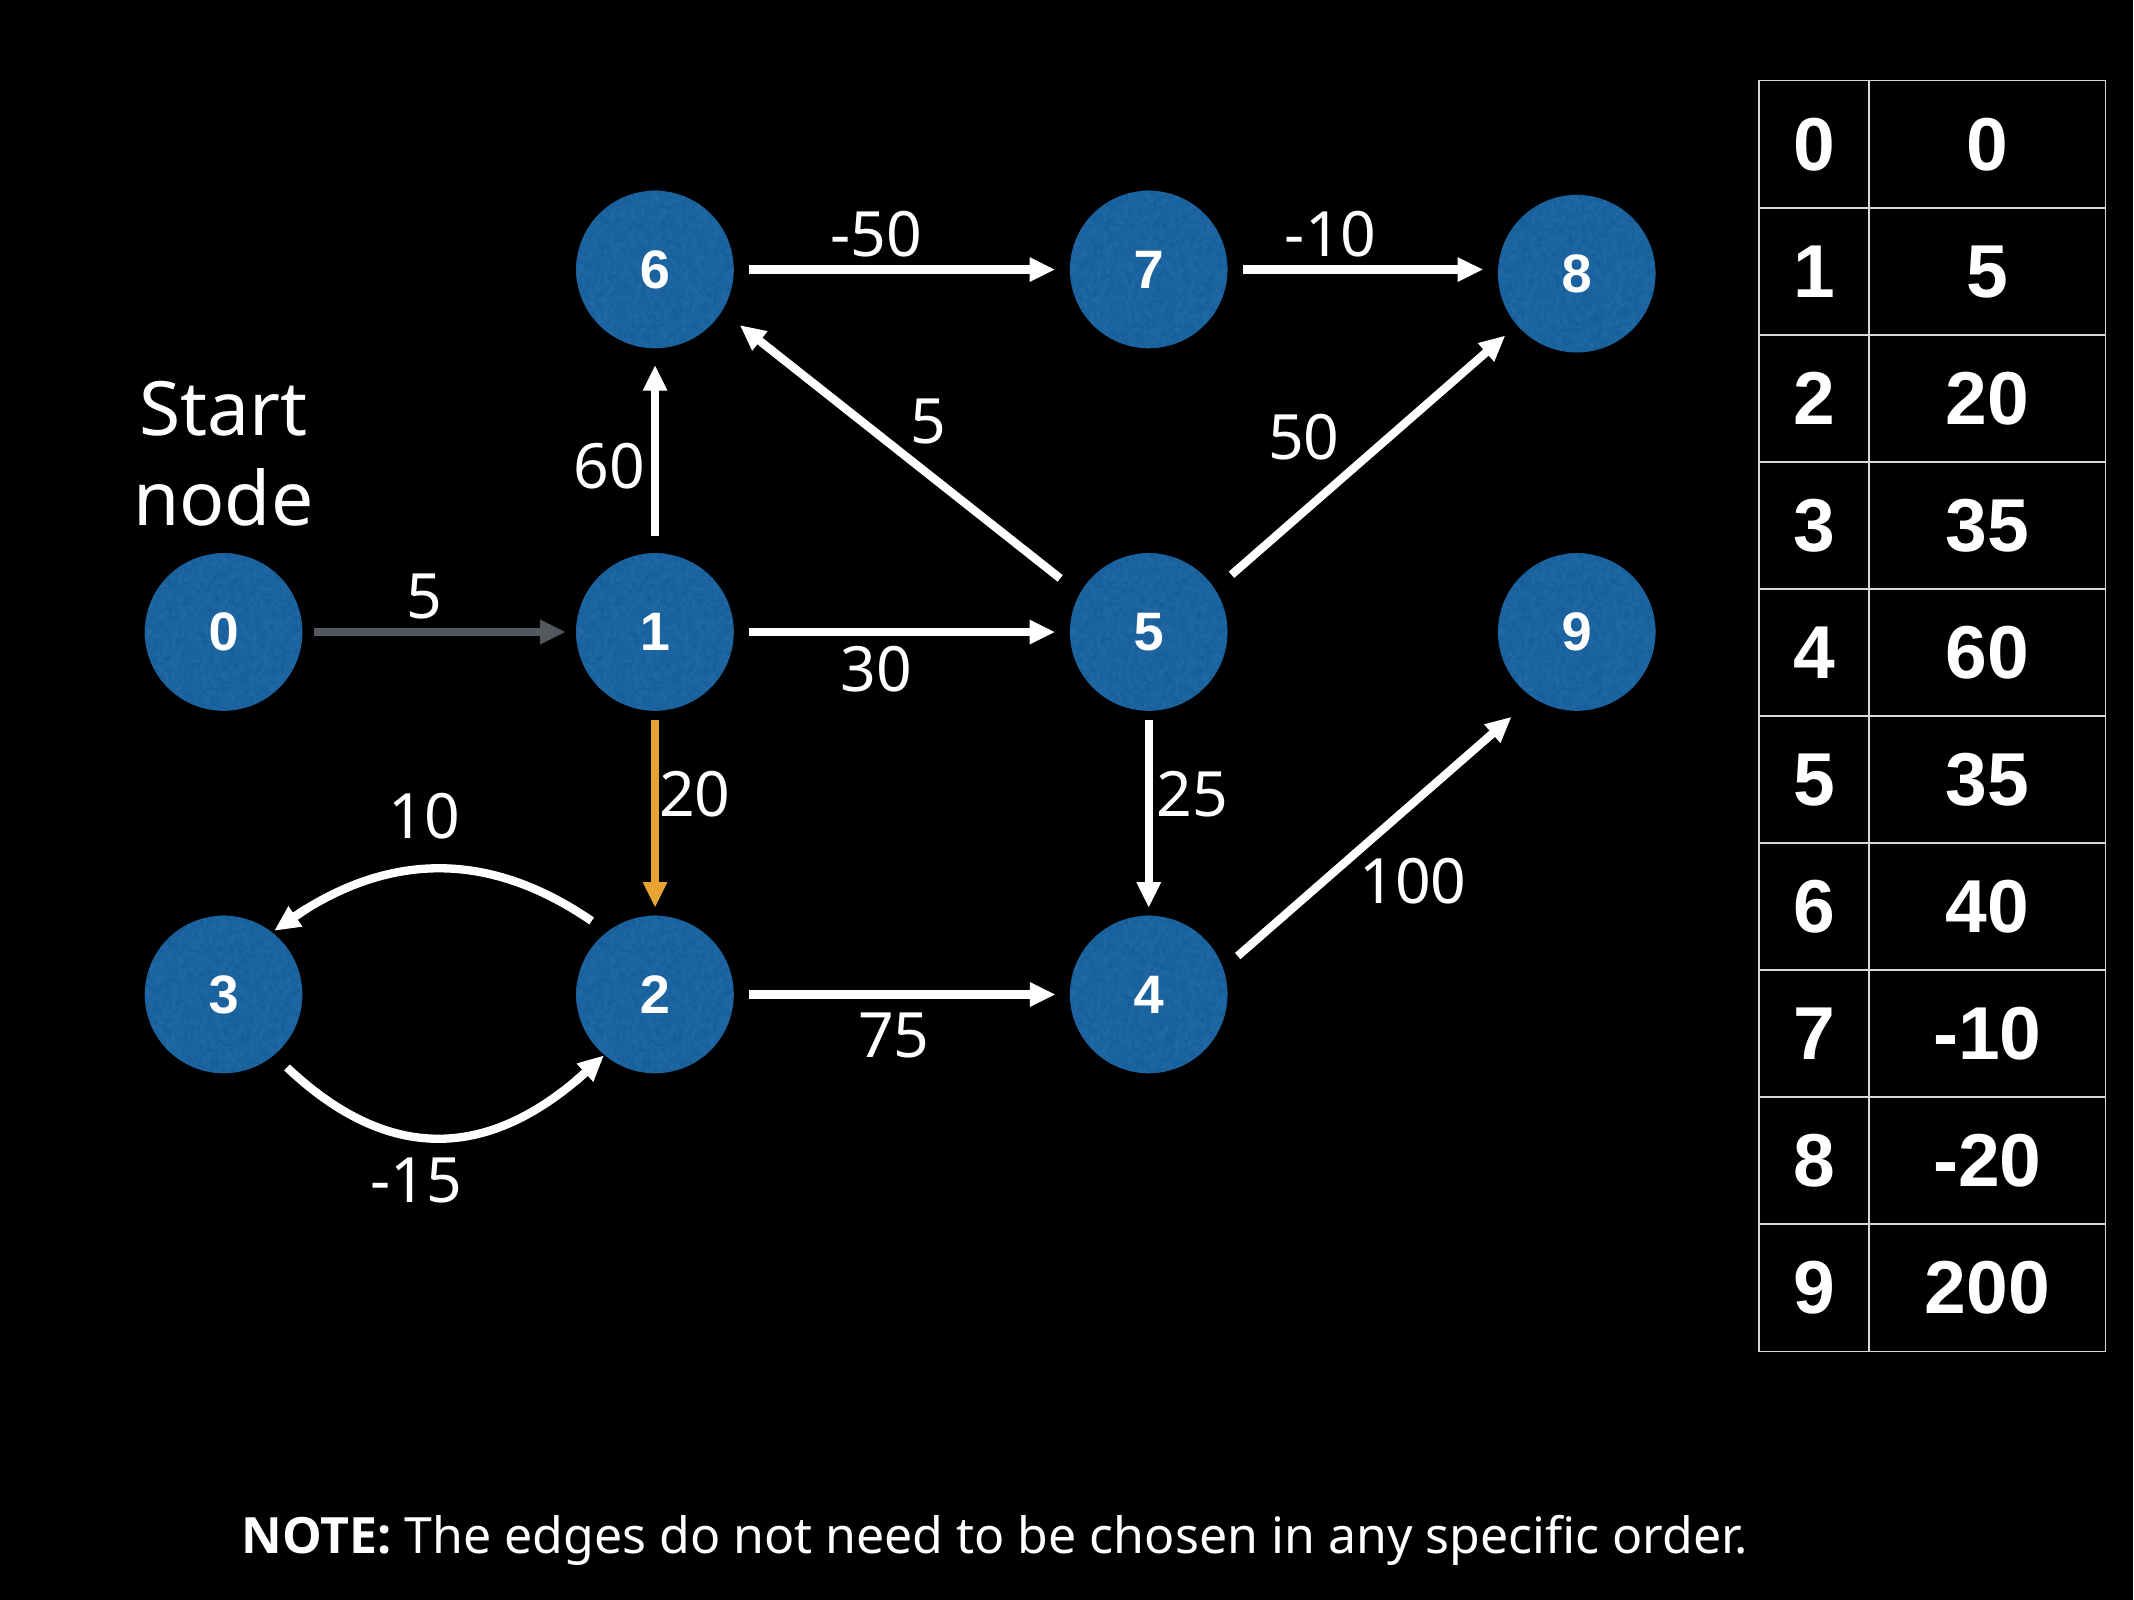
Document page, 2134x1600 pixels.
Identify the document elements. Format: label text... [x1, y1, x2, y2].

text_box 3 [144, 915, 303, 1074]
text_box 2 [576, 915, 734, 1074]
text_box [740, 325, 902, 454]
text_box [575, 1055, 604, 1082]
table_cell 40 [1870, 844, 2105, 969]
table_cell 7 [1760, 971, 1868, 1096]
text_box NOTE: The edges do not need to be chosen in any specific order. [232, 1495, 1758, 1573]
text_box 75 [849, 986, 939, 1079]
text_box [931, 263, 1055, 276]
table_cell 20 [1870, 336, 2105, 461]
table_cell 5 [1870, 209, 2105, 334]
table_cell 6 [1760, 844, 1868, 969]
table_cell 1 [1760, 209, 1868, 334]
text_box 5 [398, 548, 451, 640]
text_box [1142, 837, 1155, 908]
text_box [939, 988, 1055, 1001]
table_header 0 [1760, 81, 1868, 207]
text_box [1379, 717, 1512, 832]
text_box 5 [1069, 553, 1228, 711]
text_box [287, 1066, 591, 1136]
text_box 7 [1069, 190, 1228, 349]
text_box 1 [576, 553, 734, 711]
table_cell 60 [1870, 590, 2105, 715]
table_cell 5 [1760, 717, 1868, 842]
text_box 20 [650, 745, 740, 837]
table_cell 4 [1760, 590, 1868, 715]
text_box [648, 837, 662, 908]
text_box [289, 868, 592, 922]
table_cell -20 [1870, 1098, 2105, 1223]
text_box 100 [1351, 832, 1476, 925]
table_cell 35 [1870, 463, 2105, 588]
text_box 0 [144, 553, 303, 711]
text_box 5 [902, 372, 955, 464]
text_box [1348, 336, 1505, 474]
text_box [451, 625, 566, 639]
text_box 8 [1497, 194, 1656, 353]
text_box [648, 365, 662, 536]
text_box [921, 625, 1055, 639]
table_cell 35 [1870, 717, 2105, 842]
text_box 50 [1259, 388, 1348, 480]
table_cell 9 [1760, 1225, 1868, 1351]
text_box 4 [1069, 915, 1228, 1074]
table_cell 8 [1760, 1098, 1868, 1223]
text_box 30 [832, 620, 921, 712]
table_cell 200 [1870, 1225, 2105, 1351]
text_box -15 [361, 1131, 471, 1223]
text_box 10 [380, 767, 469, 859]
text_box Start node [124, 352, 323, 550]
text_box -50 [822, 185, 931, 278]
table_cell 2 [1760, 336, 1868, 461]
text_box -10 [1276, 185, 1386, 278]
text_box 60 [565, 417, 654, 509]
table_cell 3 [1760, 463, 1868, 588]
text_box 25 [1148, 745, 1237, 837]
text_box [274, 908, 307, 931]
text_box 6 [576, 190, 734, 349]
table_cell -10 [1870, 971, 2105, 1096]
table_header 0 [1870, 81, 2105, 207]
text_box 9 [1497, 553, 1656, 711]
text_box [1386, 263, 1483, 276]
